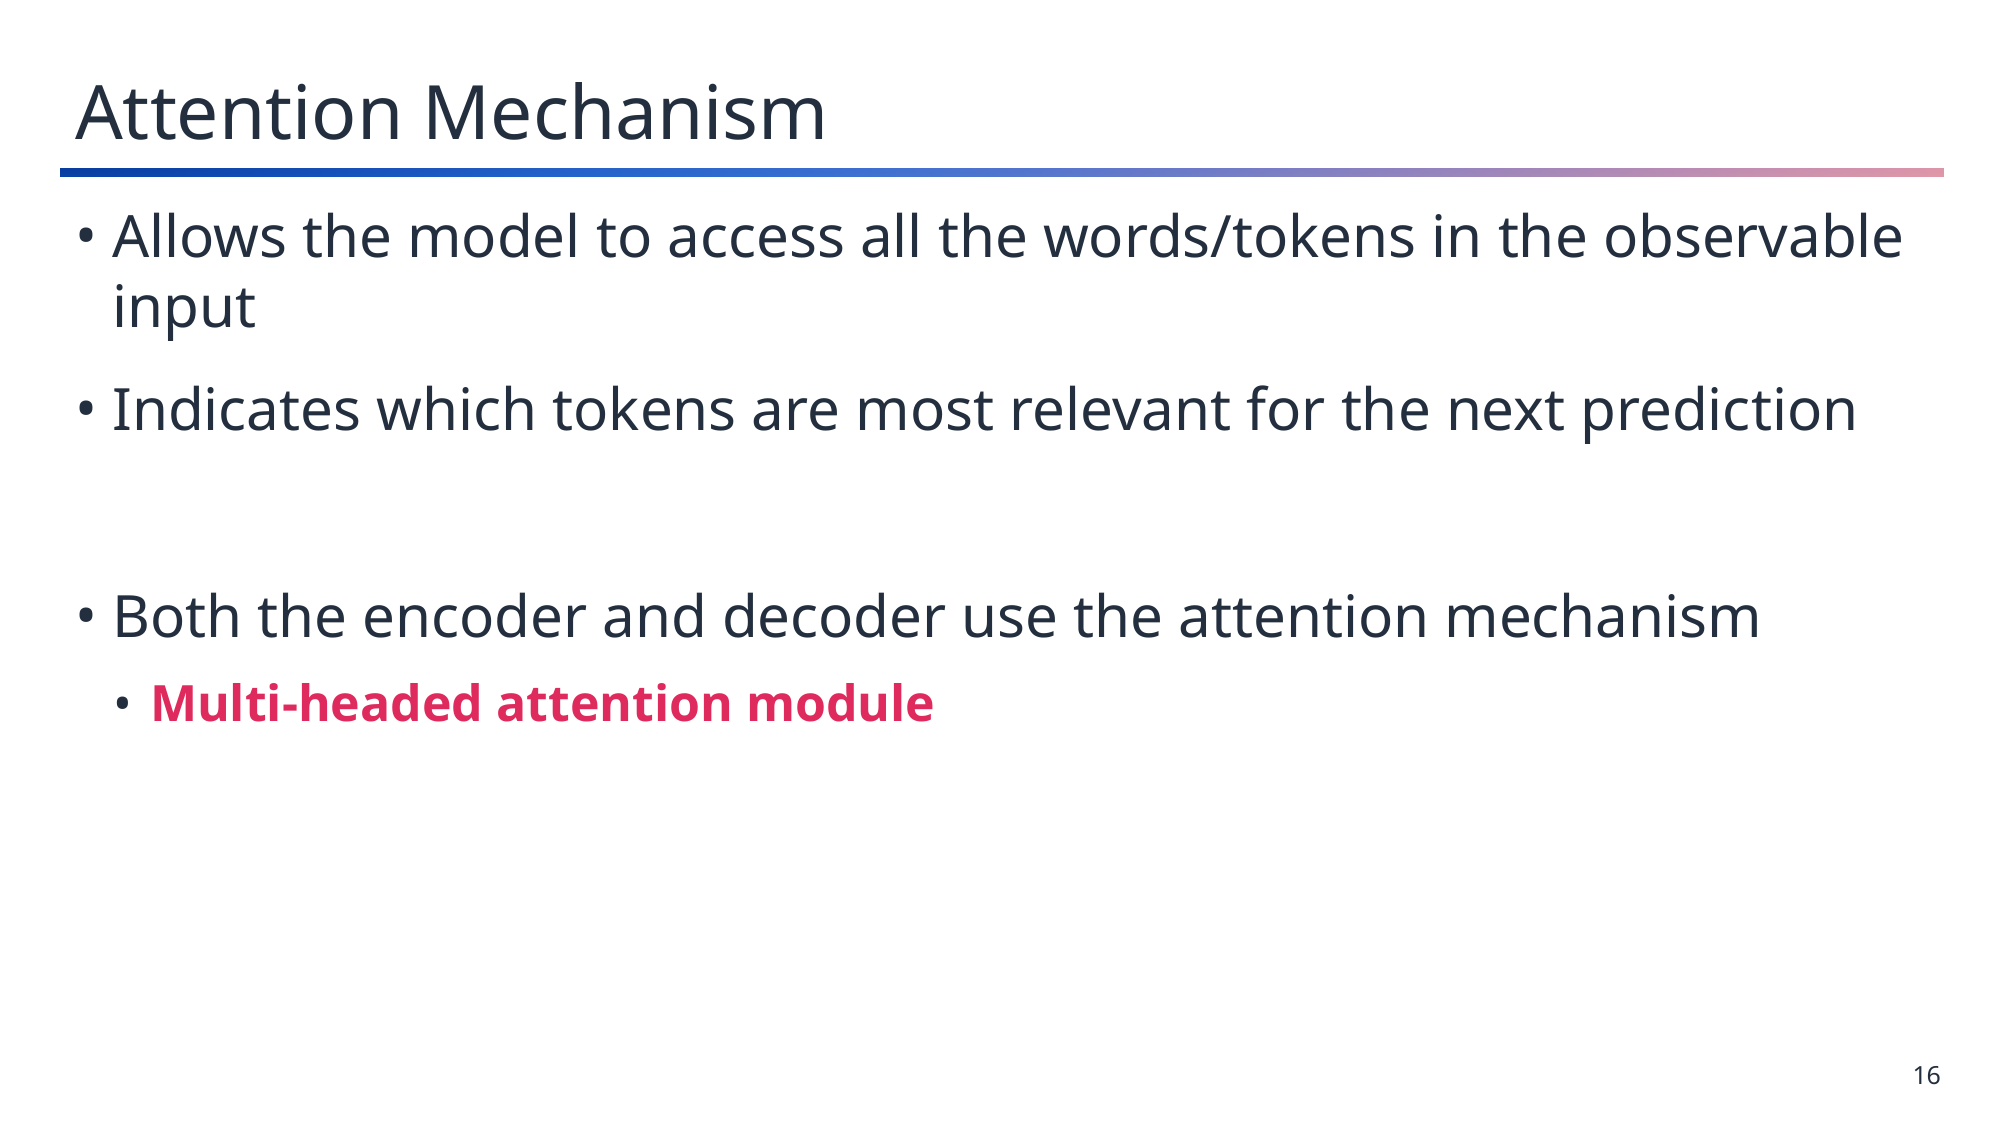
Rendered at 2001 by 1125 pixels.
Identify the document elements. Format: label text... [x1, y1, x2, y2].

title Attention Mechanism [60, 49, 1941, 170]
picture [60, 168, 1944, 177]
slide_number 16 [1861, 1057, 1941, 1095]
list Allows the model to access all the words/tokens in the observable input Indicates which tokens are most relevant for the next prediction Both the encoder and decoder use the attention mechanism Multi-headed attention module [60, 191, 1941, 1055]
